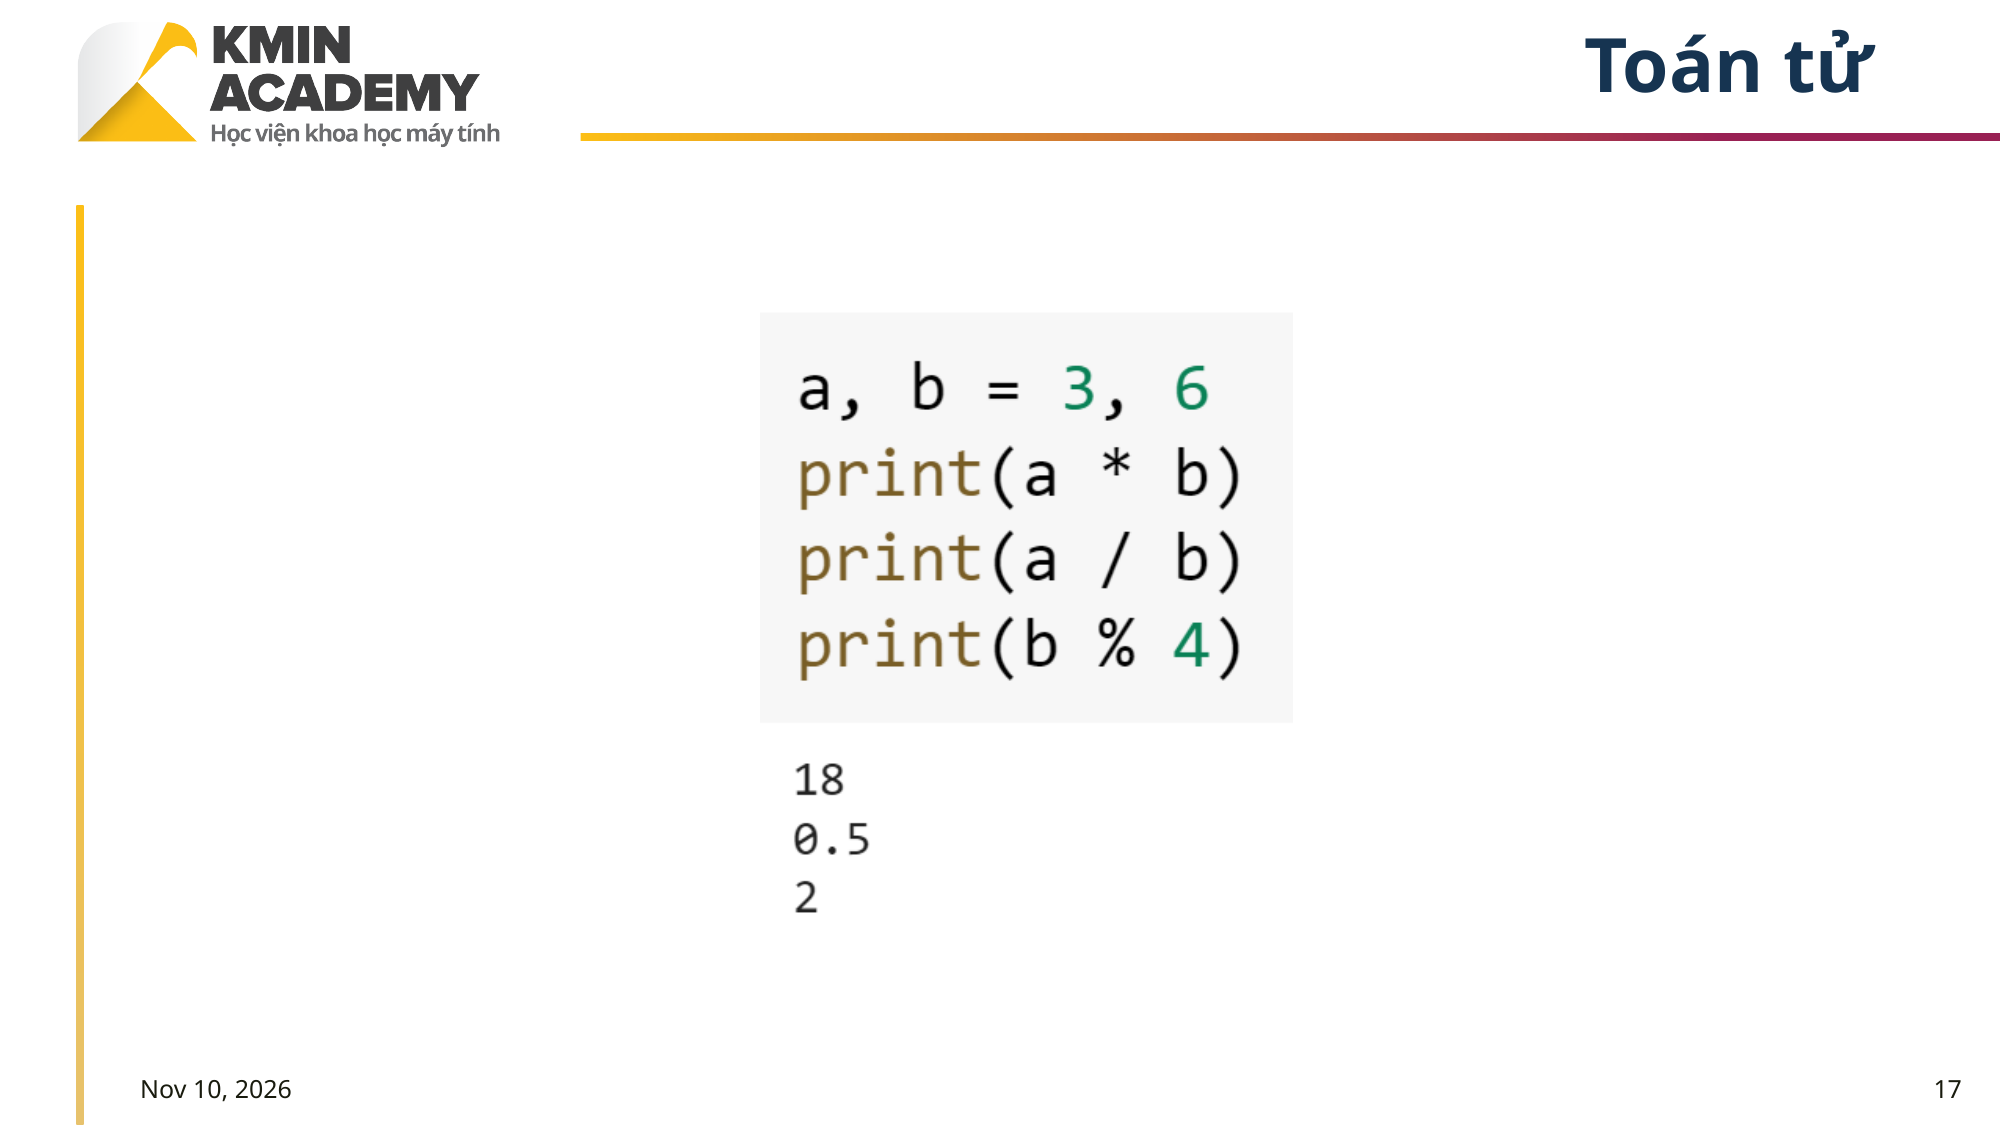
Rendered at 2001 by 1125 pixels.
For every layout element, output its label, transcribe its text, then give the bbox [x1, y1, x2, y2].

slide_number 17 [1715, 1057, 1978, 1124]
title Toán tử [580, 21, 1888, 117]
slide_number 17-Feb-23 [125, 1057, 323, 1124]
picture [17, 0, 560, 206]
picture [760, 294, 1293, 944]
